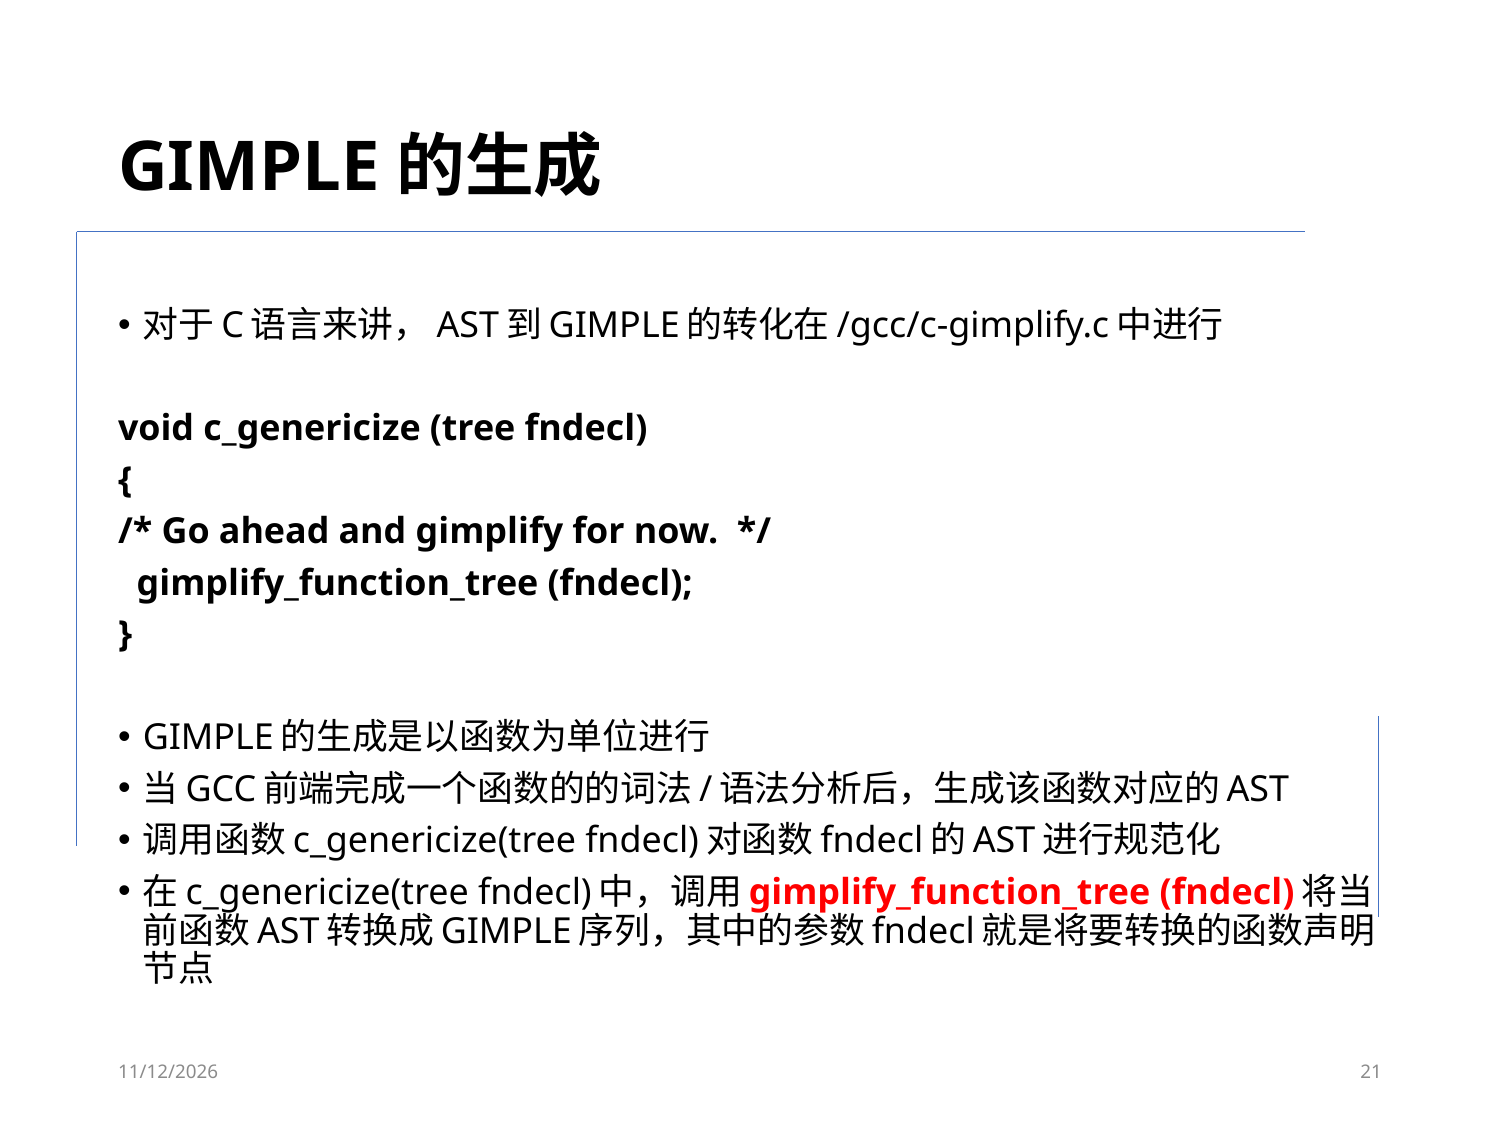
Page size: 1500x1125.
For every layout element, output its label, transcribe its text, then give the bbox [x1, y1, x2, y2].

slide_number 21 [1059, 1042, 1397, 1103]
title GIMPLE的生成 [103, 59, 1397, 278]
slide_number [103, 1042, 441, 1103]
list 对于C语言来讲，AST到GIMPLE的转化在/gcc/c-gimplify.c中进行 void c_genericize (tree fndecl) { /* Go ahead and gimplify for now. */ gimplify_function_tree (fndecl); } GIMPLE的生成是以函数为单位进行 当GCC前端完成一个函数的的词法/语法分析后，生成该函数对应的AST 调用函数c_genericize(tree fndecl)对函数fndecl的AST进行规范化 在c_genericize(tree fndecl)中，调用gimplify_function_tree (fndecl)将当前函数AST转换成GIMPLE序列，其中的参数fndecl就是将要转换的函数声明节点 [103, 299, 1397, 1014]
